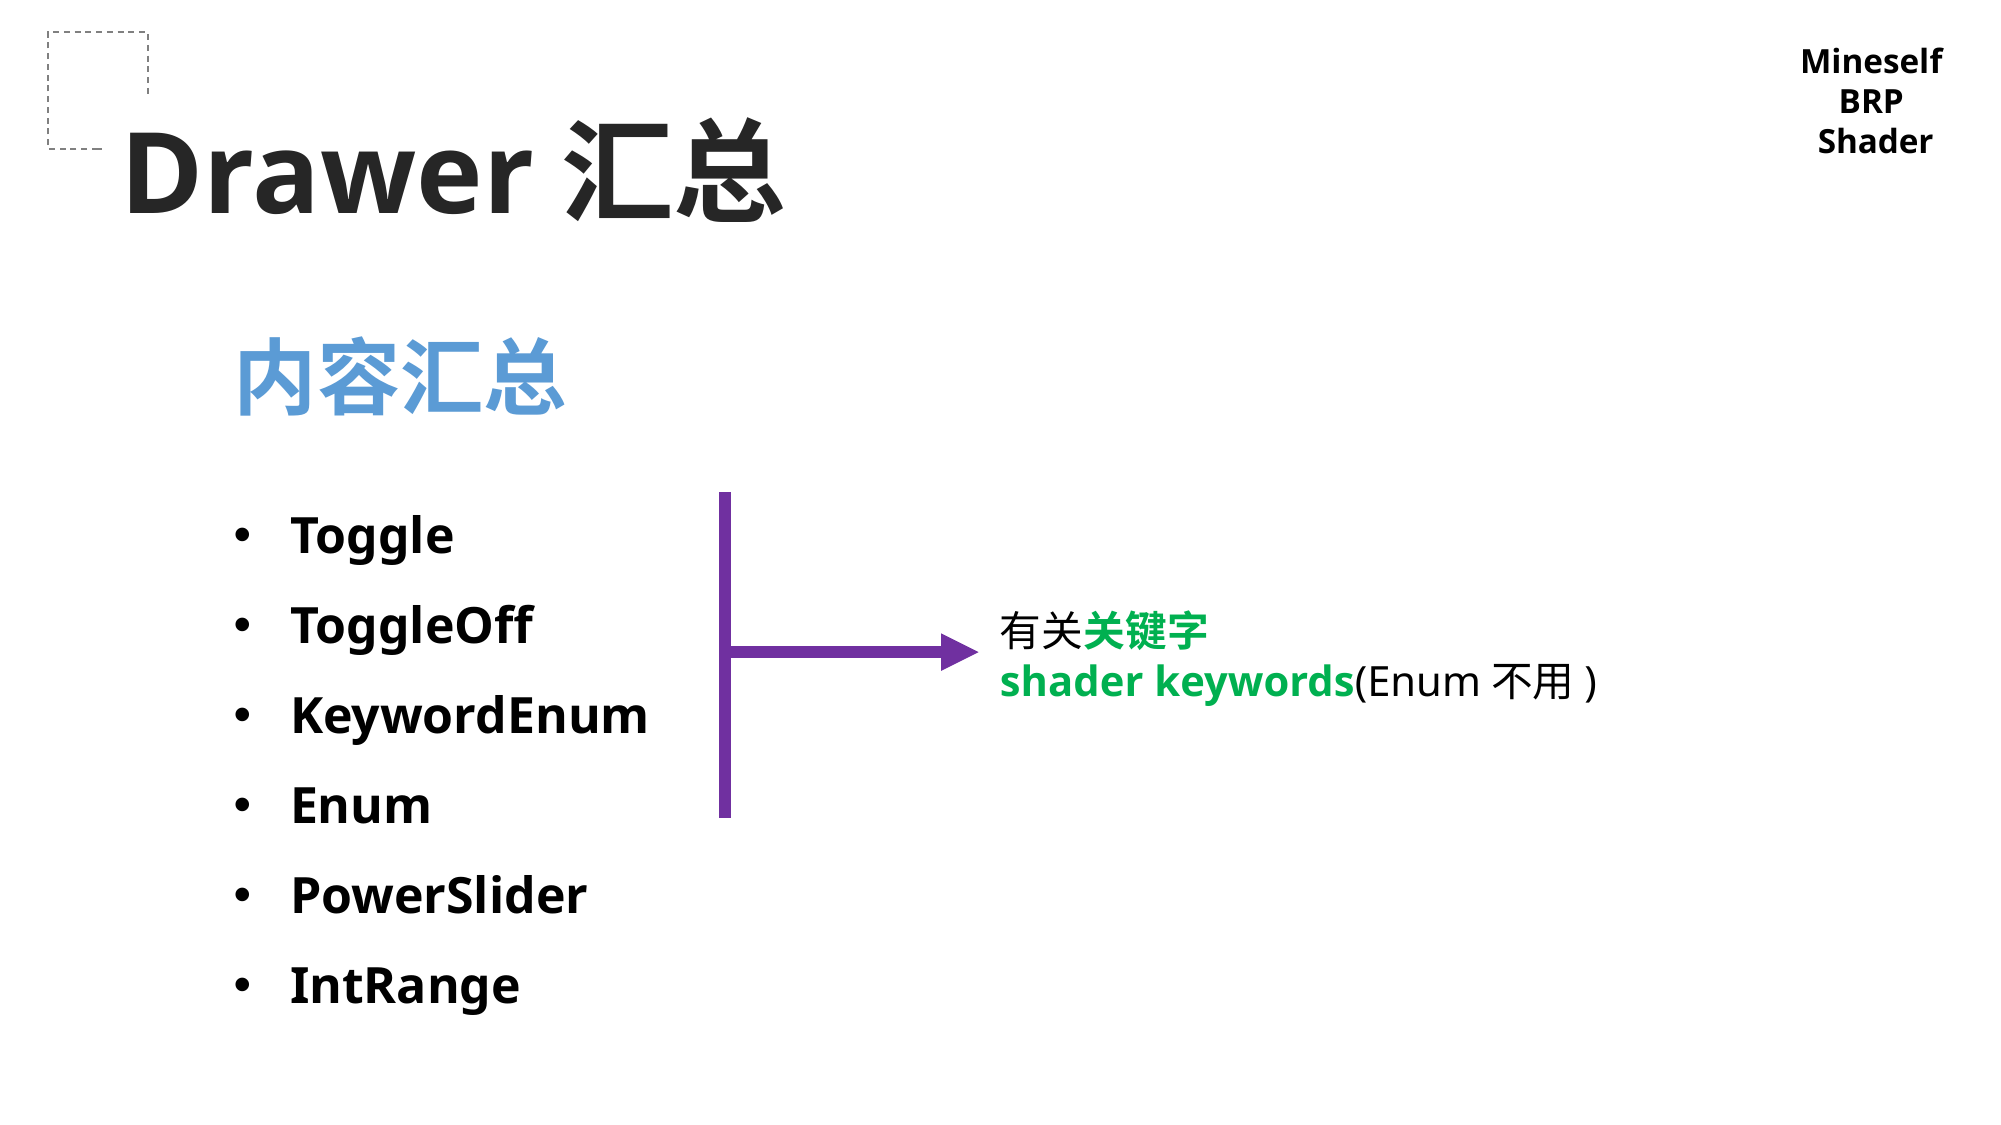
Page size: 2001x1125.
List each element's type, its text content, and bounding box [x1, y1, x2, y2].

text_box Toggle ToggleOff KeywordEnum Enum PowerSlider IntRange [233, 473, 672, 1014]
text_box 内容汇总 [233, 325, 855, 426]
text_box [103, 96, 196, 173]
text_box Mineself BRP Shader [1788, 40, 1964, 160]
text_box 有关关键字 shader keywords(Enum不用) [999, 604, 1682, 705]
text_box [47, 31, 149, 150]
text_box Drawer汇总 [120, 101, 1018, 237]
